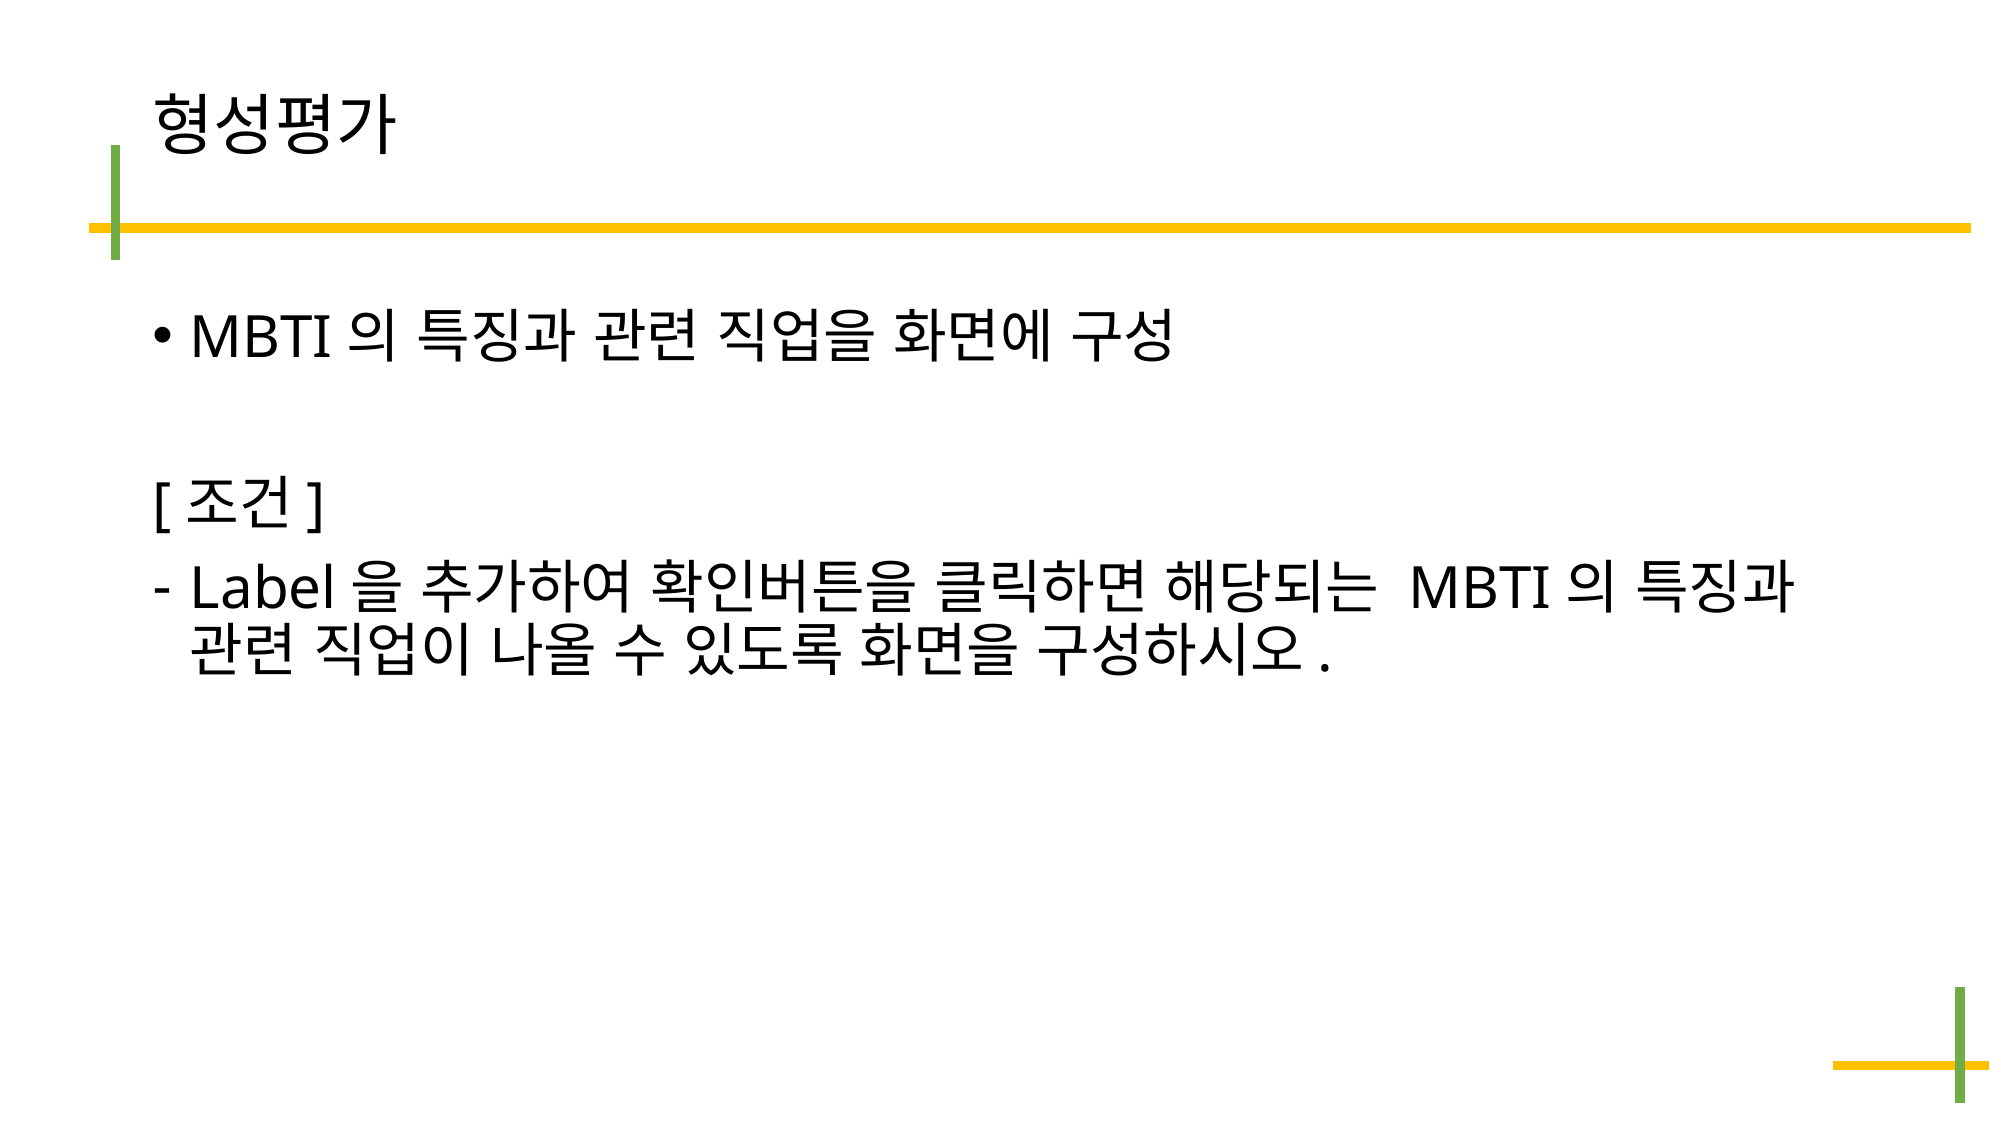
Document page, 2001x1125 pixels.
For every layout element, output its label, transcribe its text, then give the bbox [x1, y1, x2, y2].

title 형성평가 [137, 59, 1863, 197]
list MBTI의 특징과 관련 직업을 화면에 구성 [조건] Label을 추가하여 확인버튼을 클릭하면 해당되는 MBTI의 특징과 관련 직업이 나올 수 있도록 화면을 구성하시오. [137, 299, 1863, 1014]
